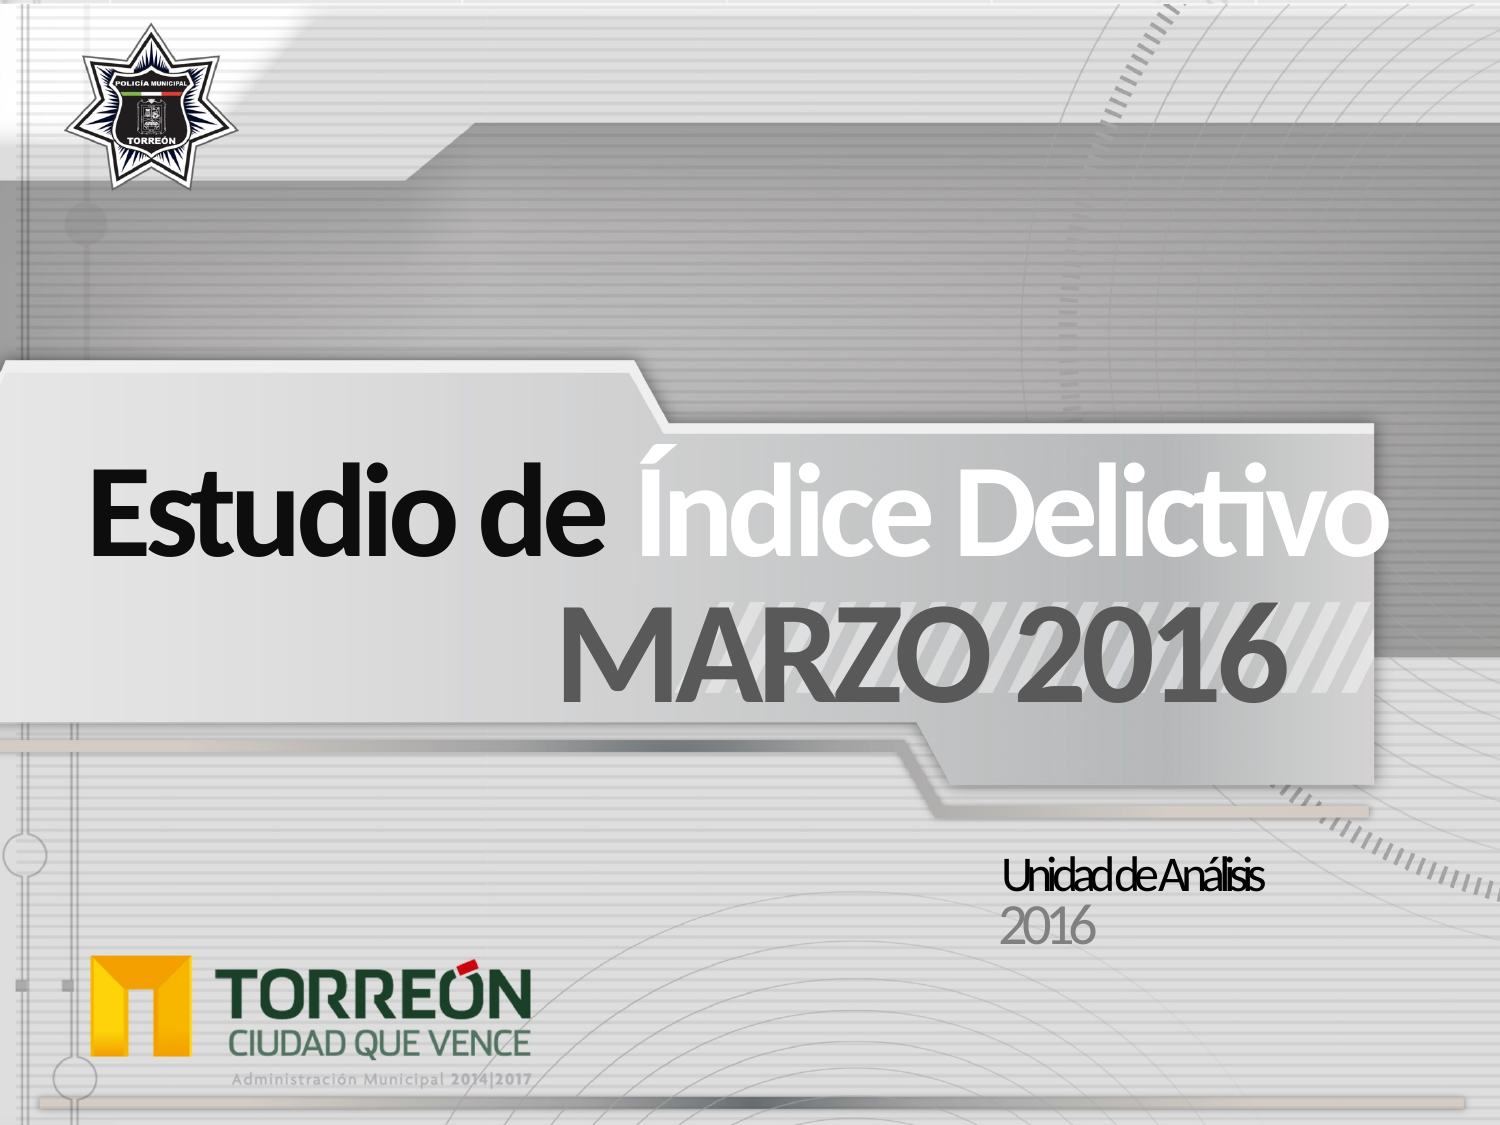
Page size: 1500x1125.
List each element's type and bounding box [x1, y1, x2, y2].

picture [0, 0, 1500, 1125]
text_box [985, 833, 1341, 965]
